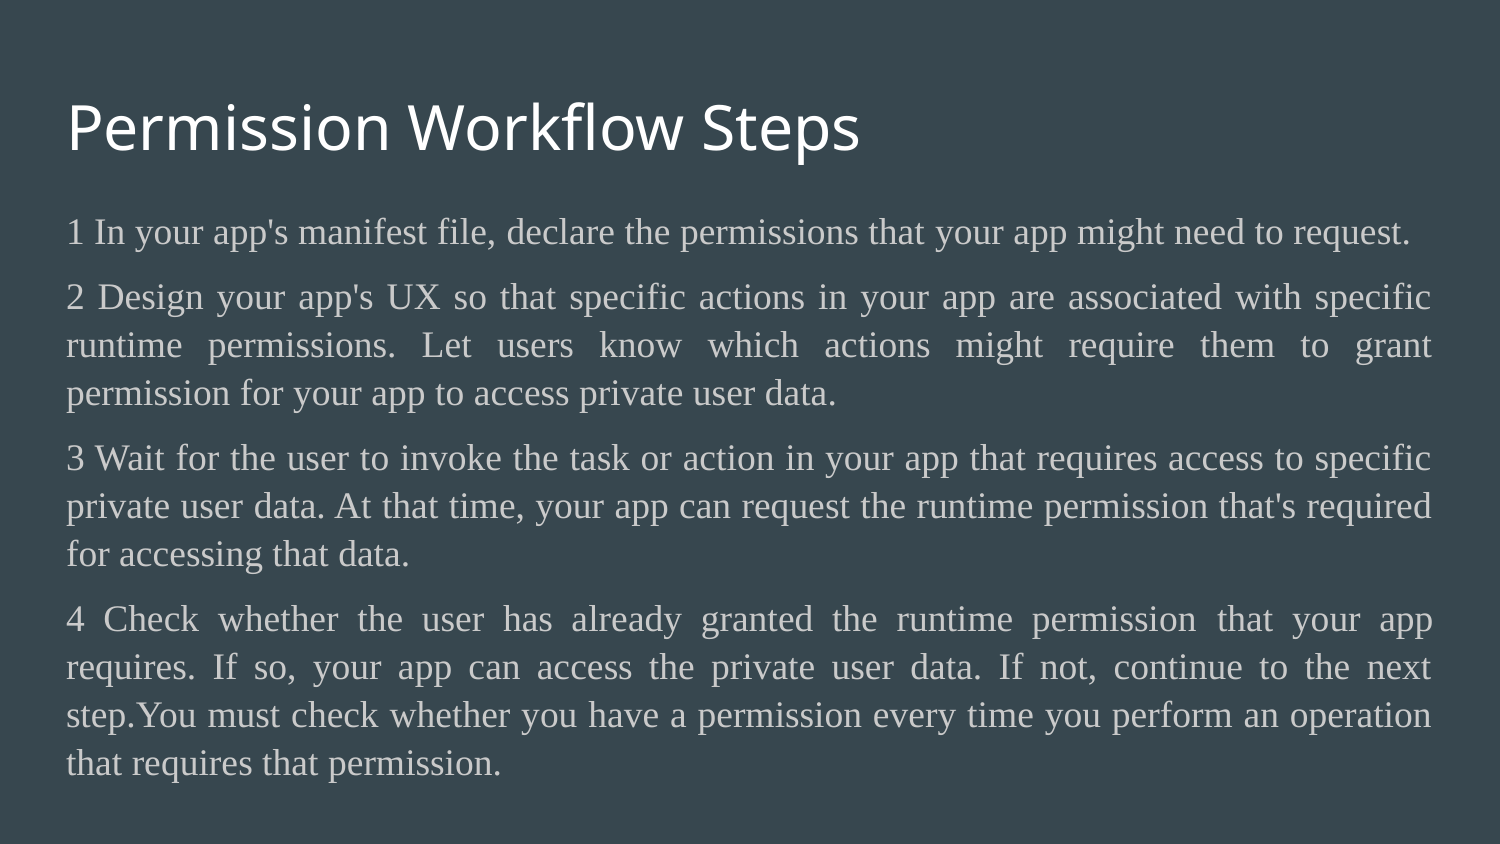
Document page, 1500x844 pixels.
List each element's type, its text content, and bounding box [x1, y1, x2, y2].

title Permission Workflow Steps [51, 72, 1449, 167]
list 1 In your app's manifest file, declare the permissions that your app might need to request. 2 Design your app's UX so that specific actions in your app are associated with specific runtime permissions. Let users know which actions might require them to grant permission for your app to access private user data. 3 Wait for the user to invoke the task or action in your app that requires access to specific private user data. At that time, your app can request the runtime permission that's required for accessing that data. 4 Check whether the user has already granted the runtime permission that your app requires. If so, your app can access the private user data. If not, continue to the next step.You must check whether you have a permission every time you perform an operation that requires that permission. [51, 189, 1449, 739]
